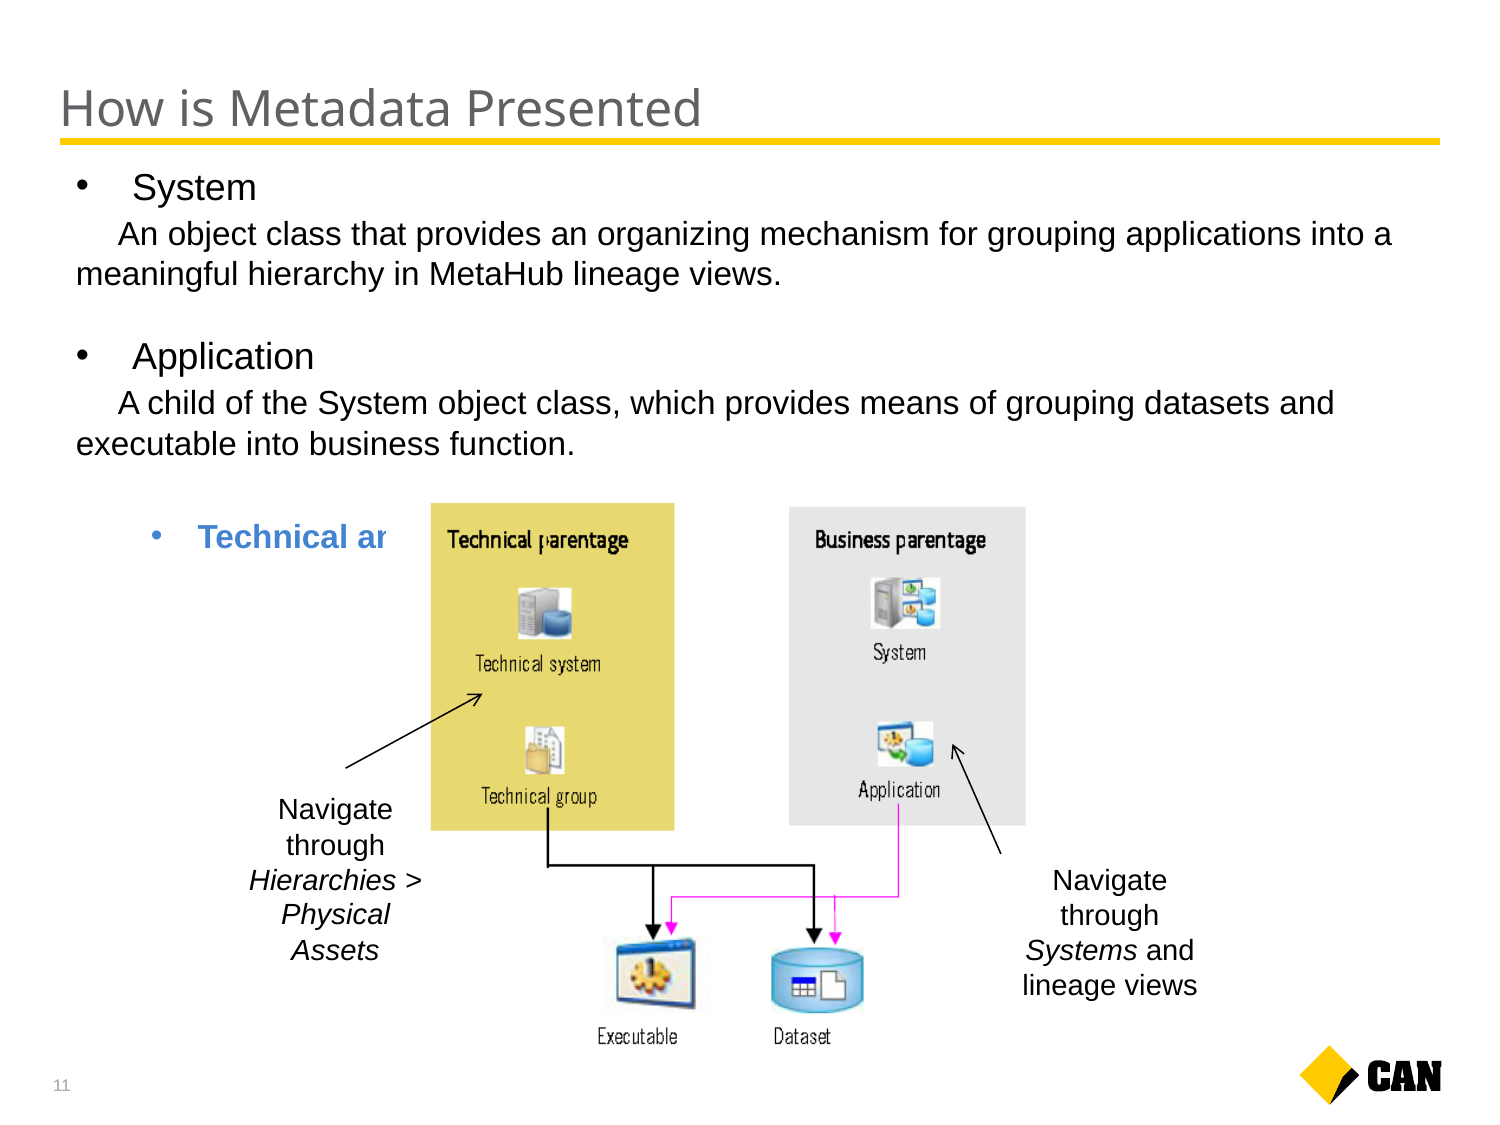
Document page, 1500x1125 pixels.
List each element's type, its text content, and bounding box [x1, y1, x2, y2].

title How is Metadata Presented [59, 84, 1291, 137]
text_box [226, 479, 1220, 1057]
text_box System An object class that provides an organizing mechanism for grouping applications into a meaningful hierarchy in MetaHub lineage views. Application A child of the System object class, which provides means of grouping datasets and executable into business function. Technical and Business Hierarchy [61, 155, 1437, 634]
